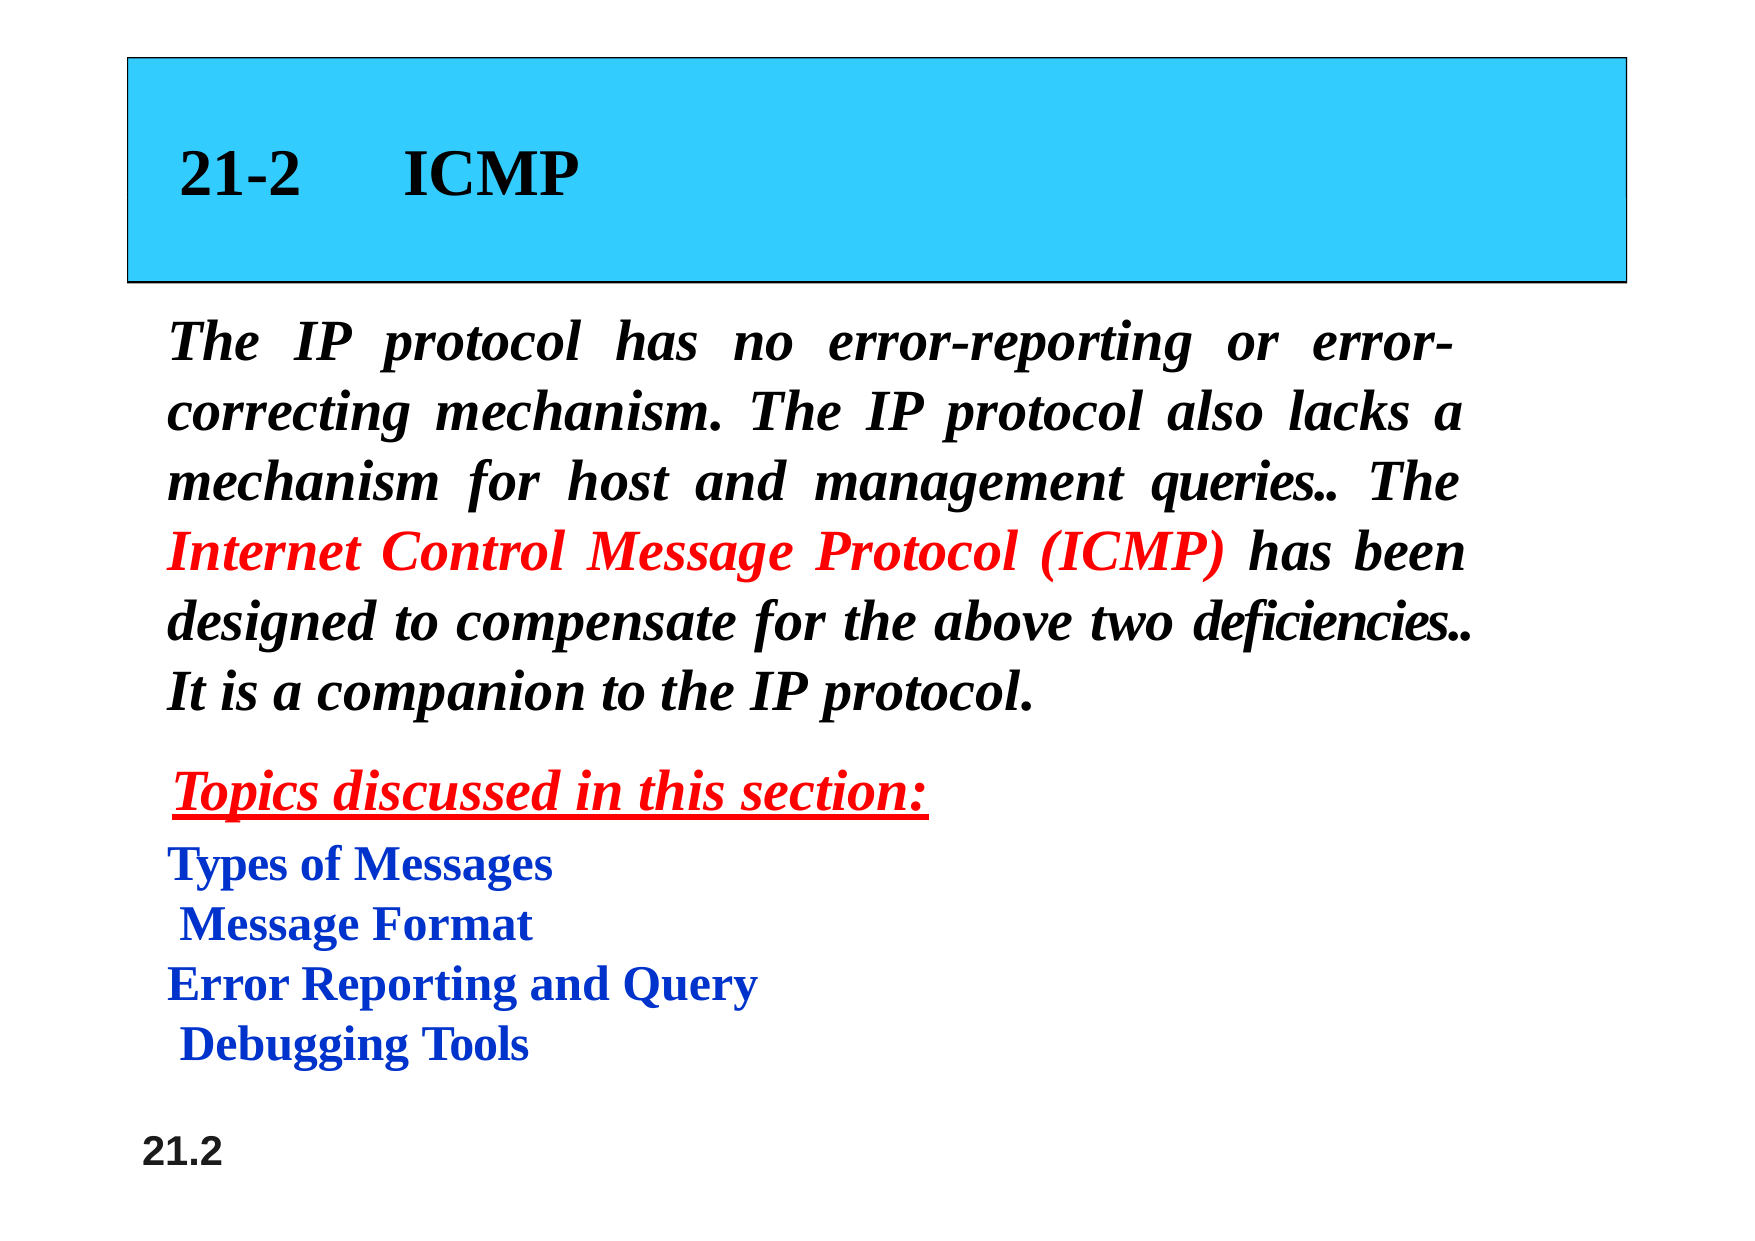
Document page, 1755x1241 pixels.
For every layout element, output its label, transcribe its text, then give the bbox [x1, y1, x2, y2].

text_box The IP protocol has no error-reporting or error- correcting mechanism. The IP protocol also lacks a mechanism for host and management queries.. The Internet Control Message Protocol (ICMP) has been designed to compensate for the above two deficiencies.. It is a companion to the IP protocol. Topics discussed in this section: Types of Messages Message Format Error Reporting and Query Debugging Tools [165, 346, 1490, 1071]
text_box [126, 56, 1628, 197]
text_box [126, 197, 1628, 339]
slide_number 21.2 [140, 1125, 253, 1241]
